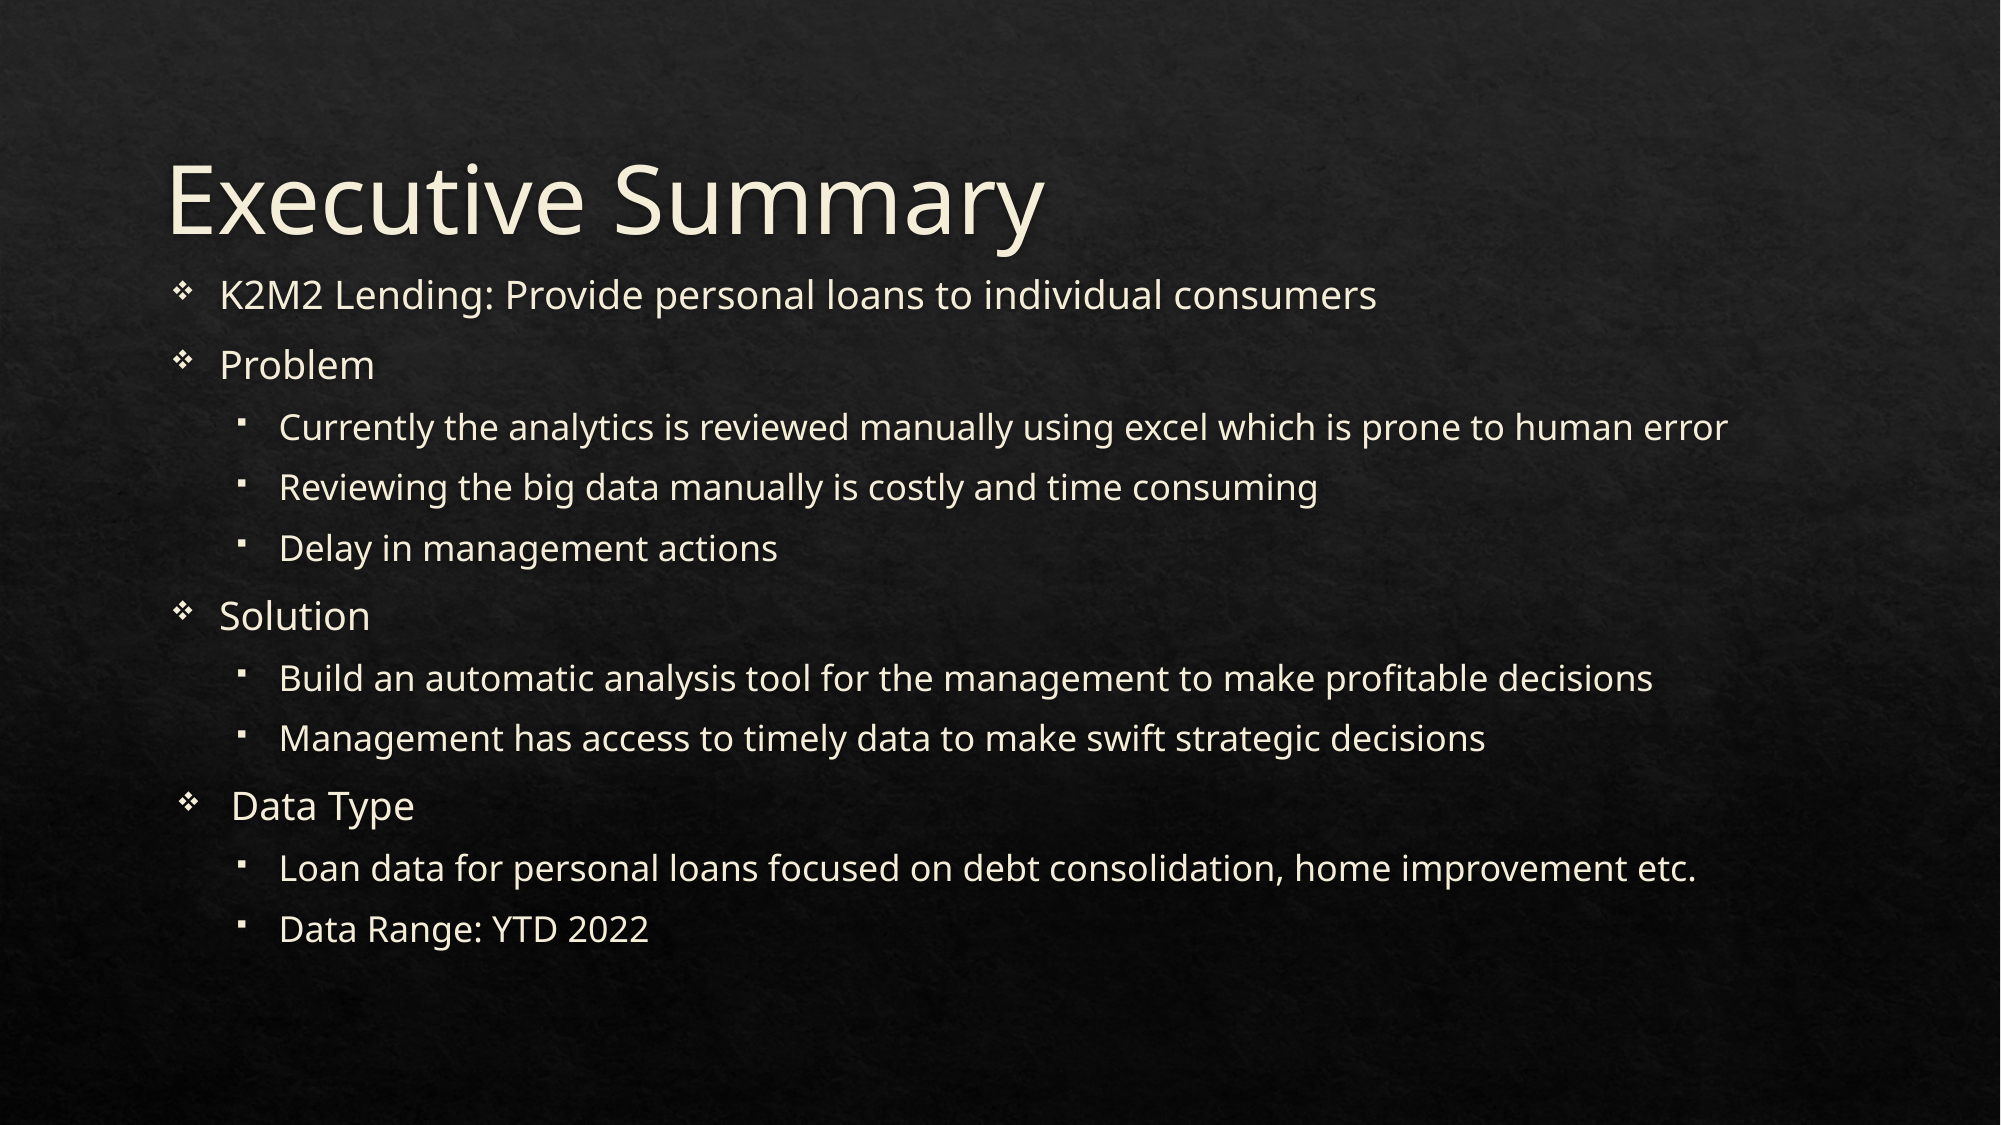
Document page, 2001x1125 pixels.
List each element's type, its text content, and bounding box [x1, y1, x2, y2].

list K2M2 Lending: Provide personal loans to individual consumers Problem Currently the analytics is reviewed manually using excel which is prone to human error Reviewing the big data manually is costly and time consuming Delay in management actions Solution Build an automatic analysis tool for the management to make profitable decisions Management has access to timely data to make swift strategic decisions Data Type Loan data for personal loans focused on debt consolidation, home improvement etc. Data Range: YTD 2022 [149, 257, 1849, 961]
title Executive Summary [149, 99, 1849, 253]
